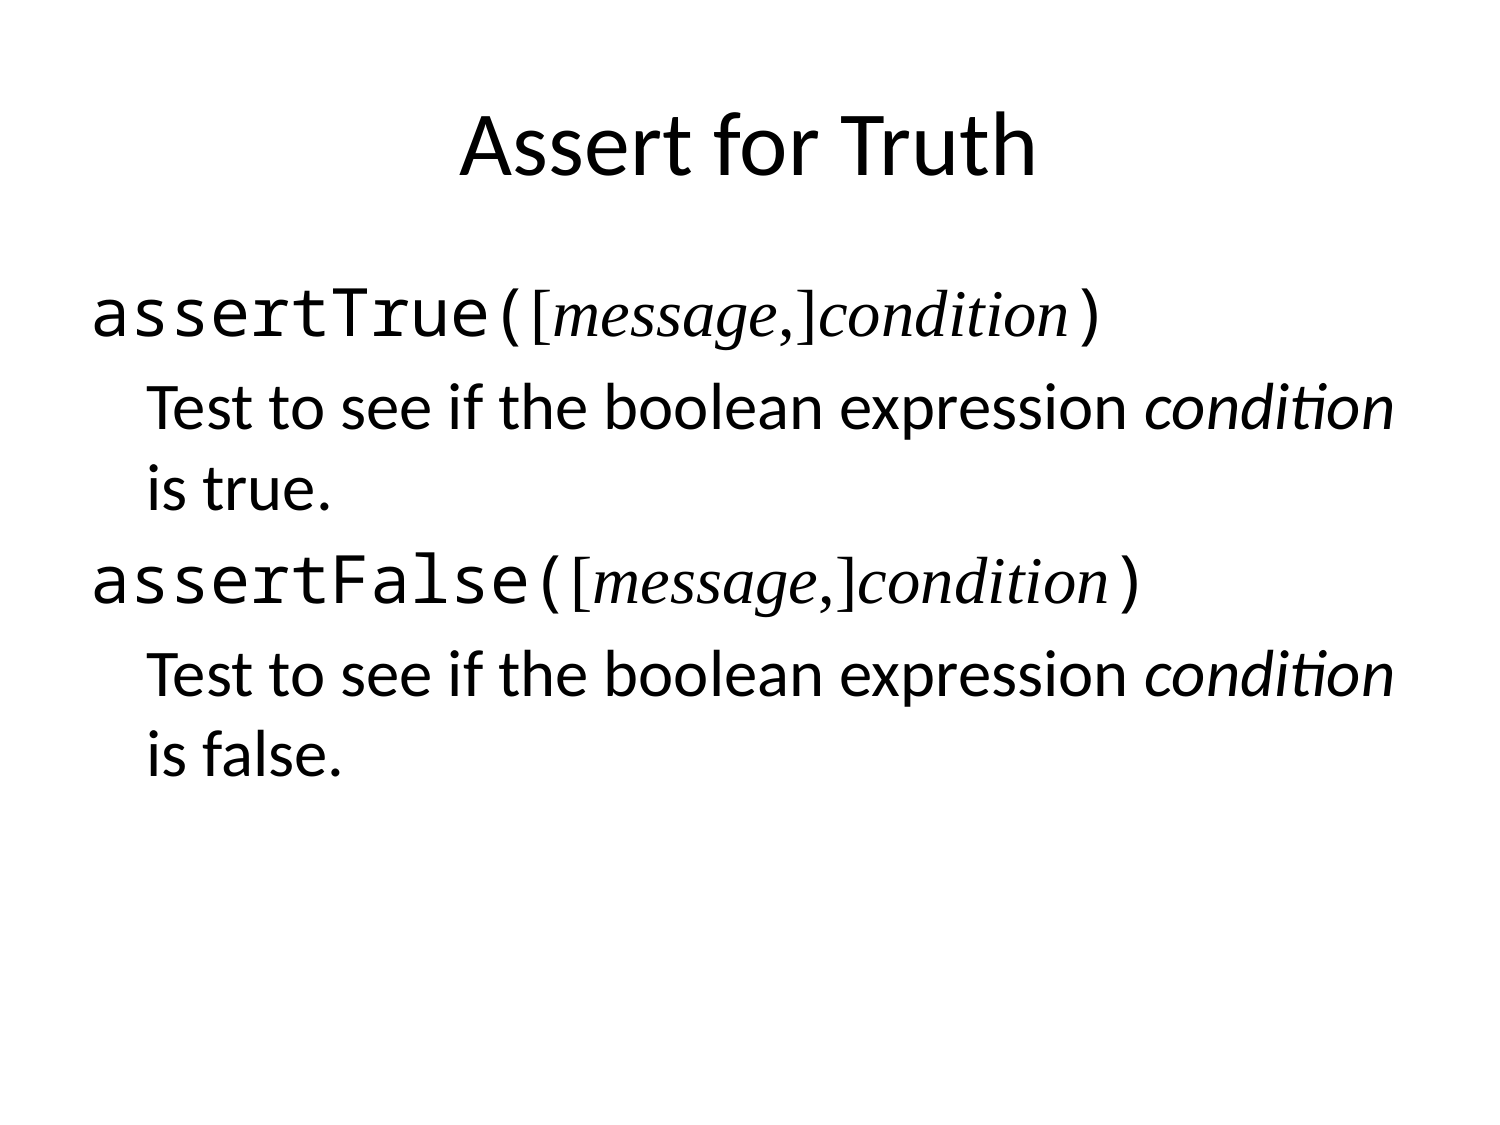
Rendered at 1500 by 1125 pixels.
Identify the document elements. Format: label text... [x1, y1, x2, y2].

title Assert for Truth [75, 45, 1425, 233]
list assertTrue([message,]condition) Test to see if the boolean expression condition is true. assertFalse([message,]condition) Test to see if the boolean expression condition is false. [75, 262, 1425, 1005]
